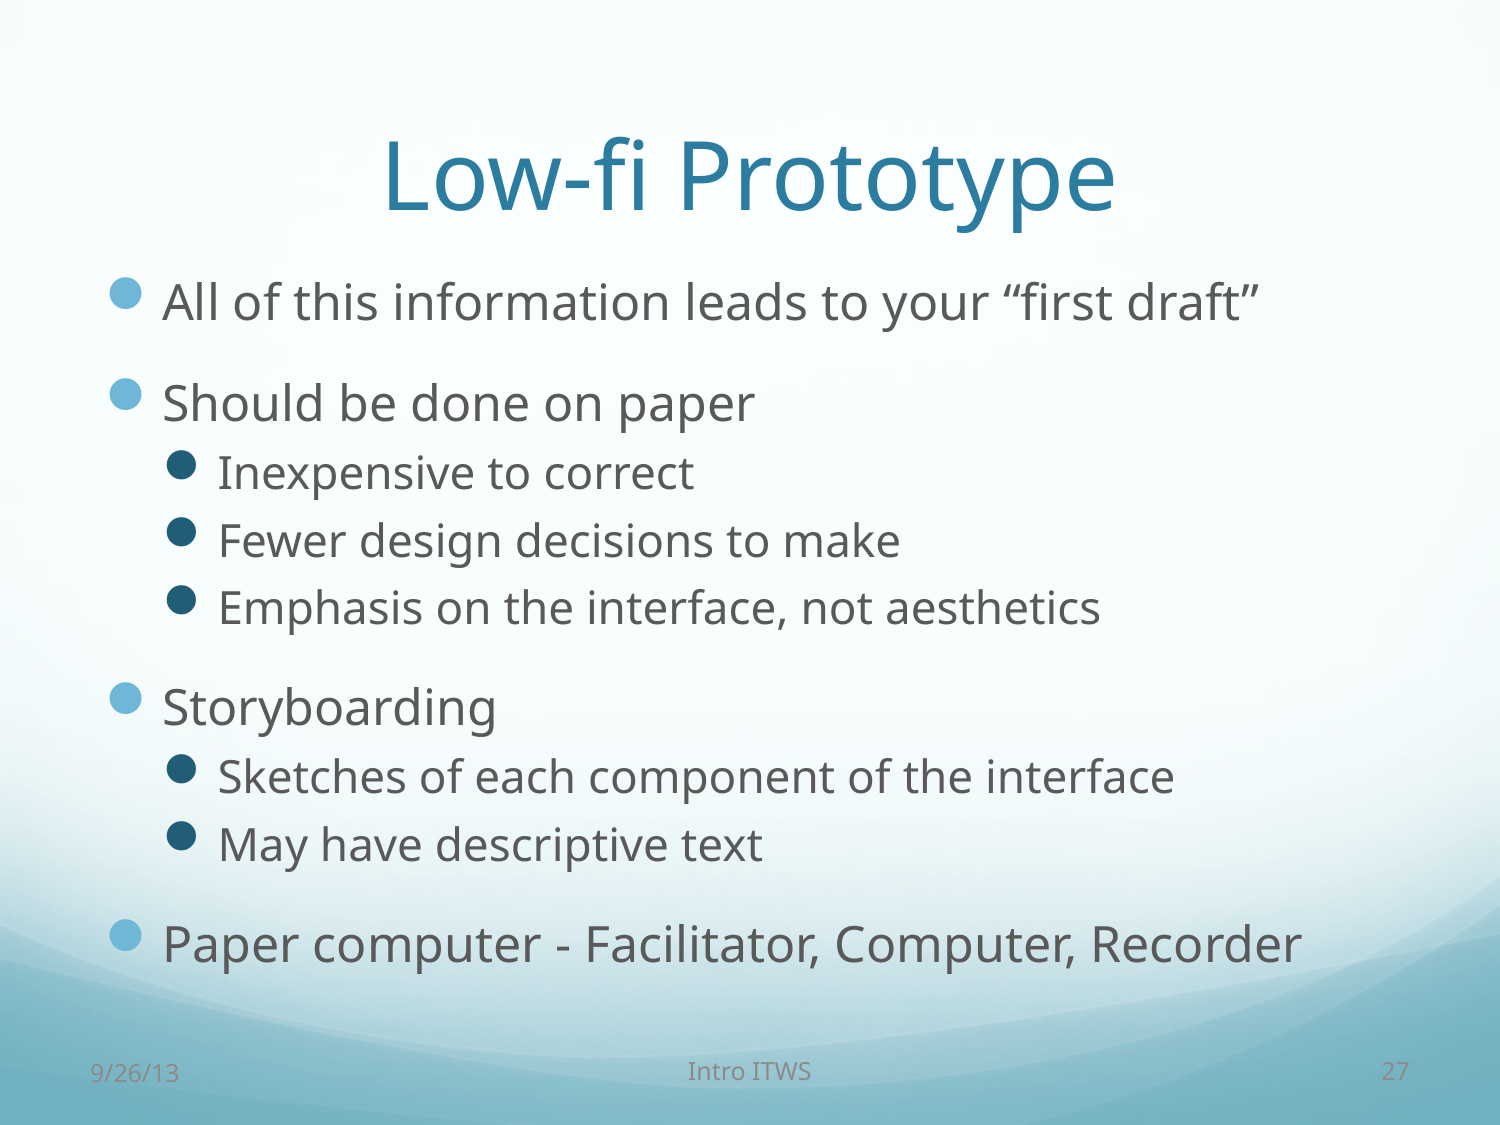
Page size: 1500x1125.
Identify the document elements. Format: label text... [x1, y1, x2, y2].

list All of this information leads to your “first draft” Should be done on paper Inexpensive to correct Fewer design decisions to make Emphasis on the interface, not aesthetics Storyboarding Sketches of each component of the interface May have descriptive text Paper computer - Facilitator, Computer, Recorder [89, 262, 1410, 976]
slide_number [75, 1042, 425, 1103]
title Low-fi Prototype [89, 17, 1410, 238]
slide_number 27 [1074, 1042, 1425, 1103]
footer Intro ITWS [512, 1042, 988, 1103]
